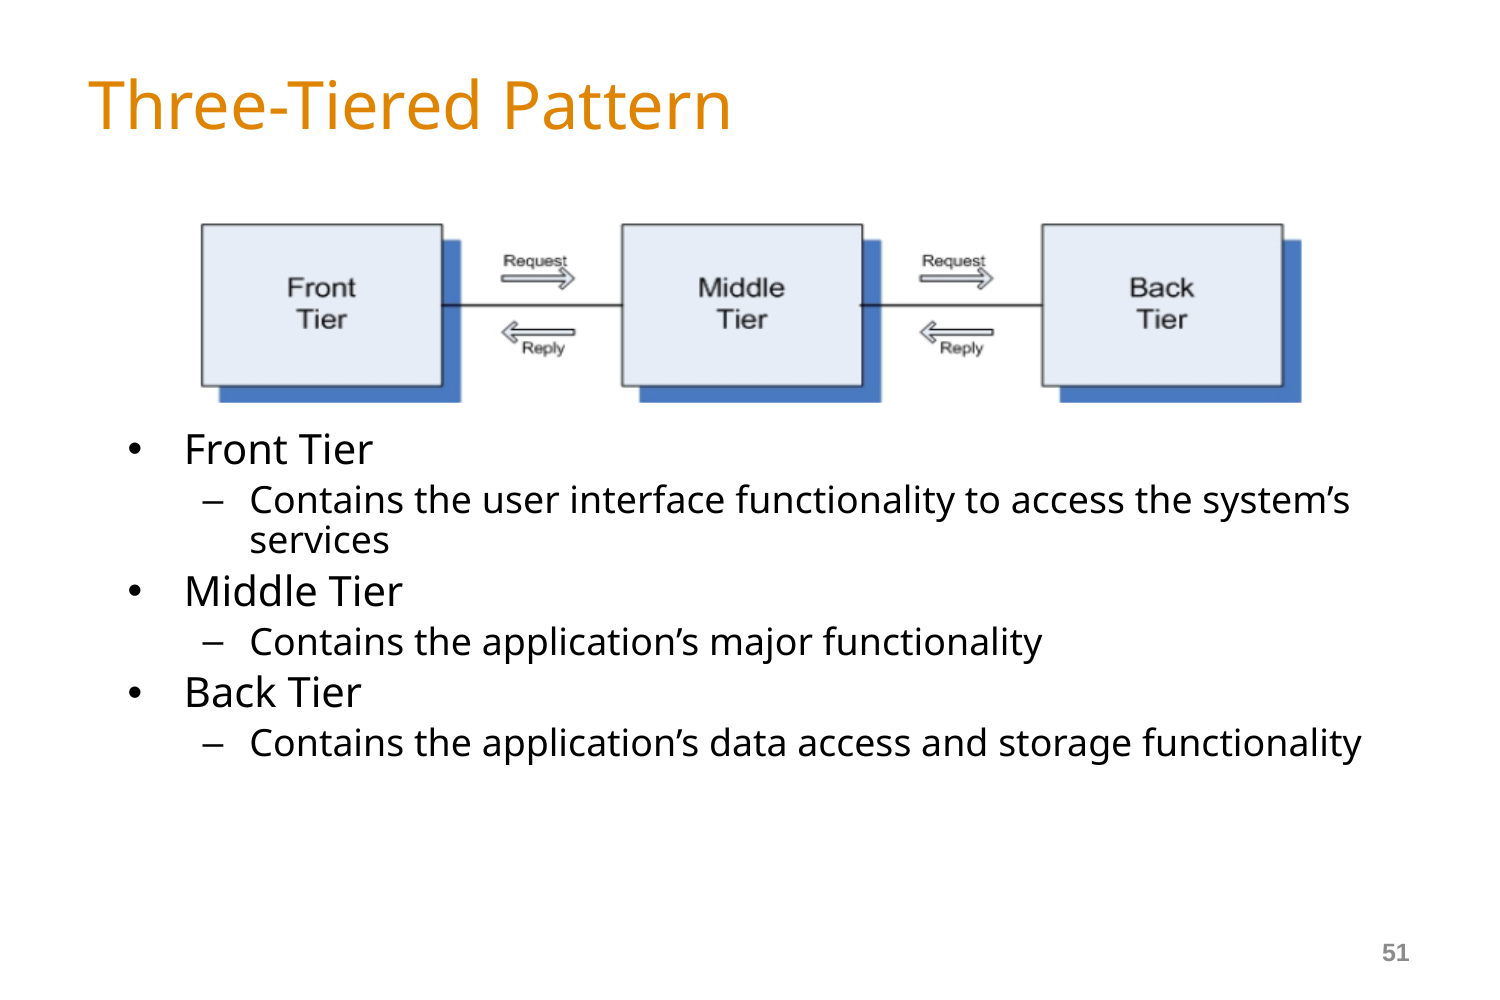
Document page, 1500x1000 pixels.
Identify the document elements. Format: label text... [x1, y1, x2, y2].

slide_number 51 [1074, 926, 1425, 981]
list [188, 195, 1308, 418]
title Three-Tiered Pattern [73, 36, 1424, 170]
list Front Tier Contains the user interface functionality to access the system’s services Middle Tier Contains the application’s major functionality Back Tier Contains the application’s data access and storage functionality [112, 421, 1382, 868]
